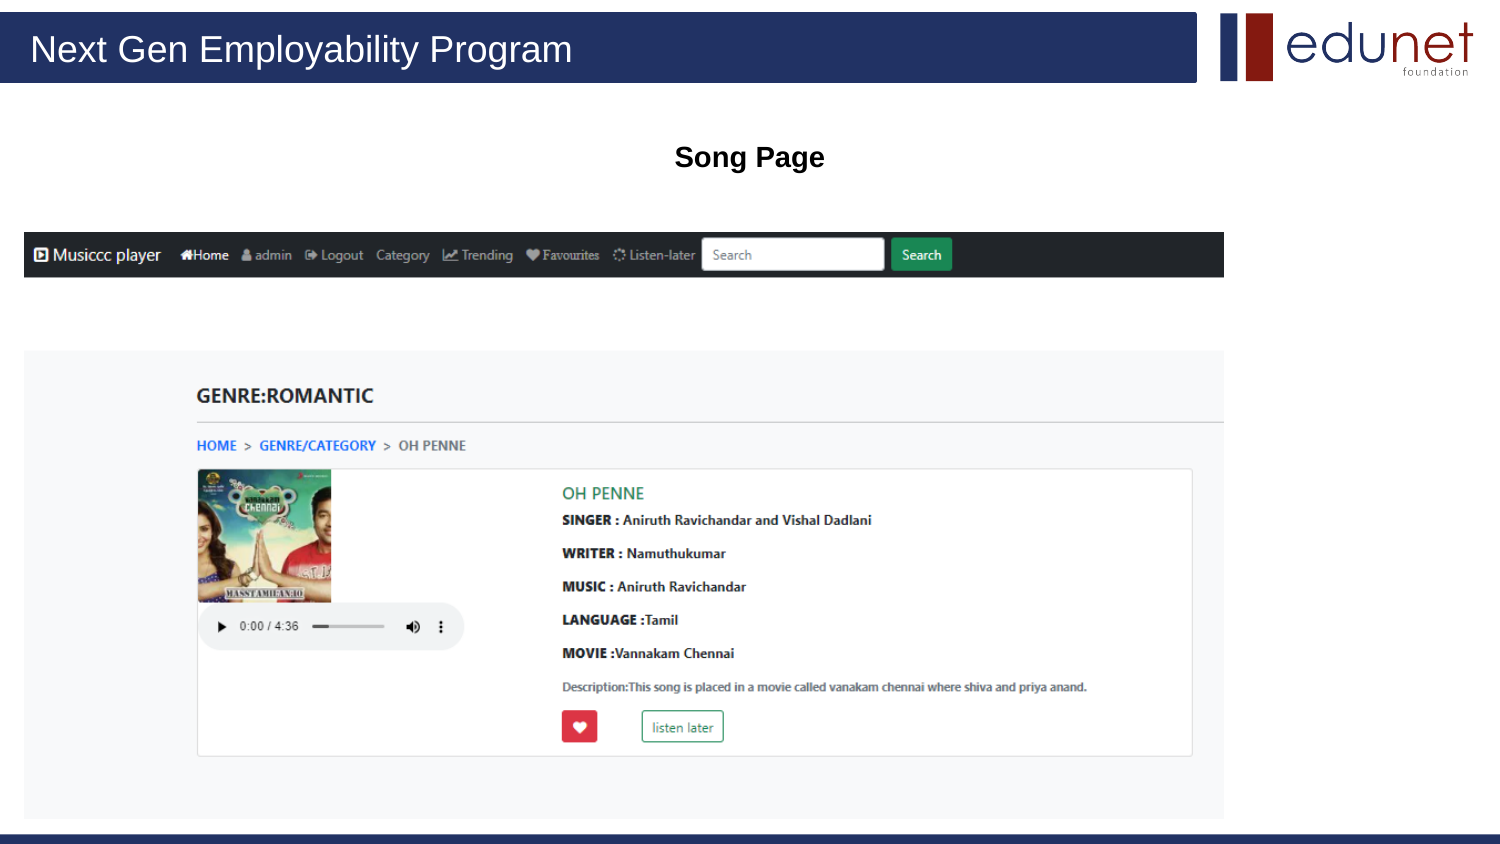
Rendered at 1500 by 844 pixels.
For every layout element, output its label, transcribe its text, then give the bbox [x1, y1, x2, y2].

title Song Page [103, 104, 1397, 208]
picture [24, 232, 1224, 819]
picture [1279, 14, 1482, 83]
